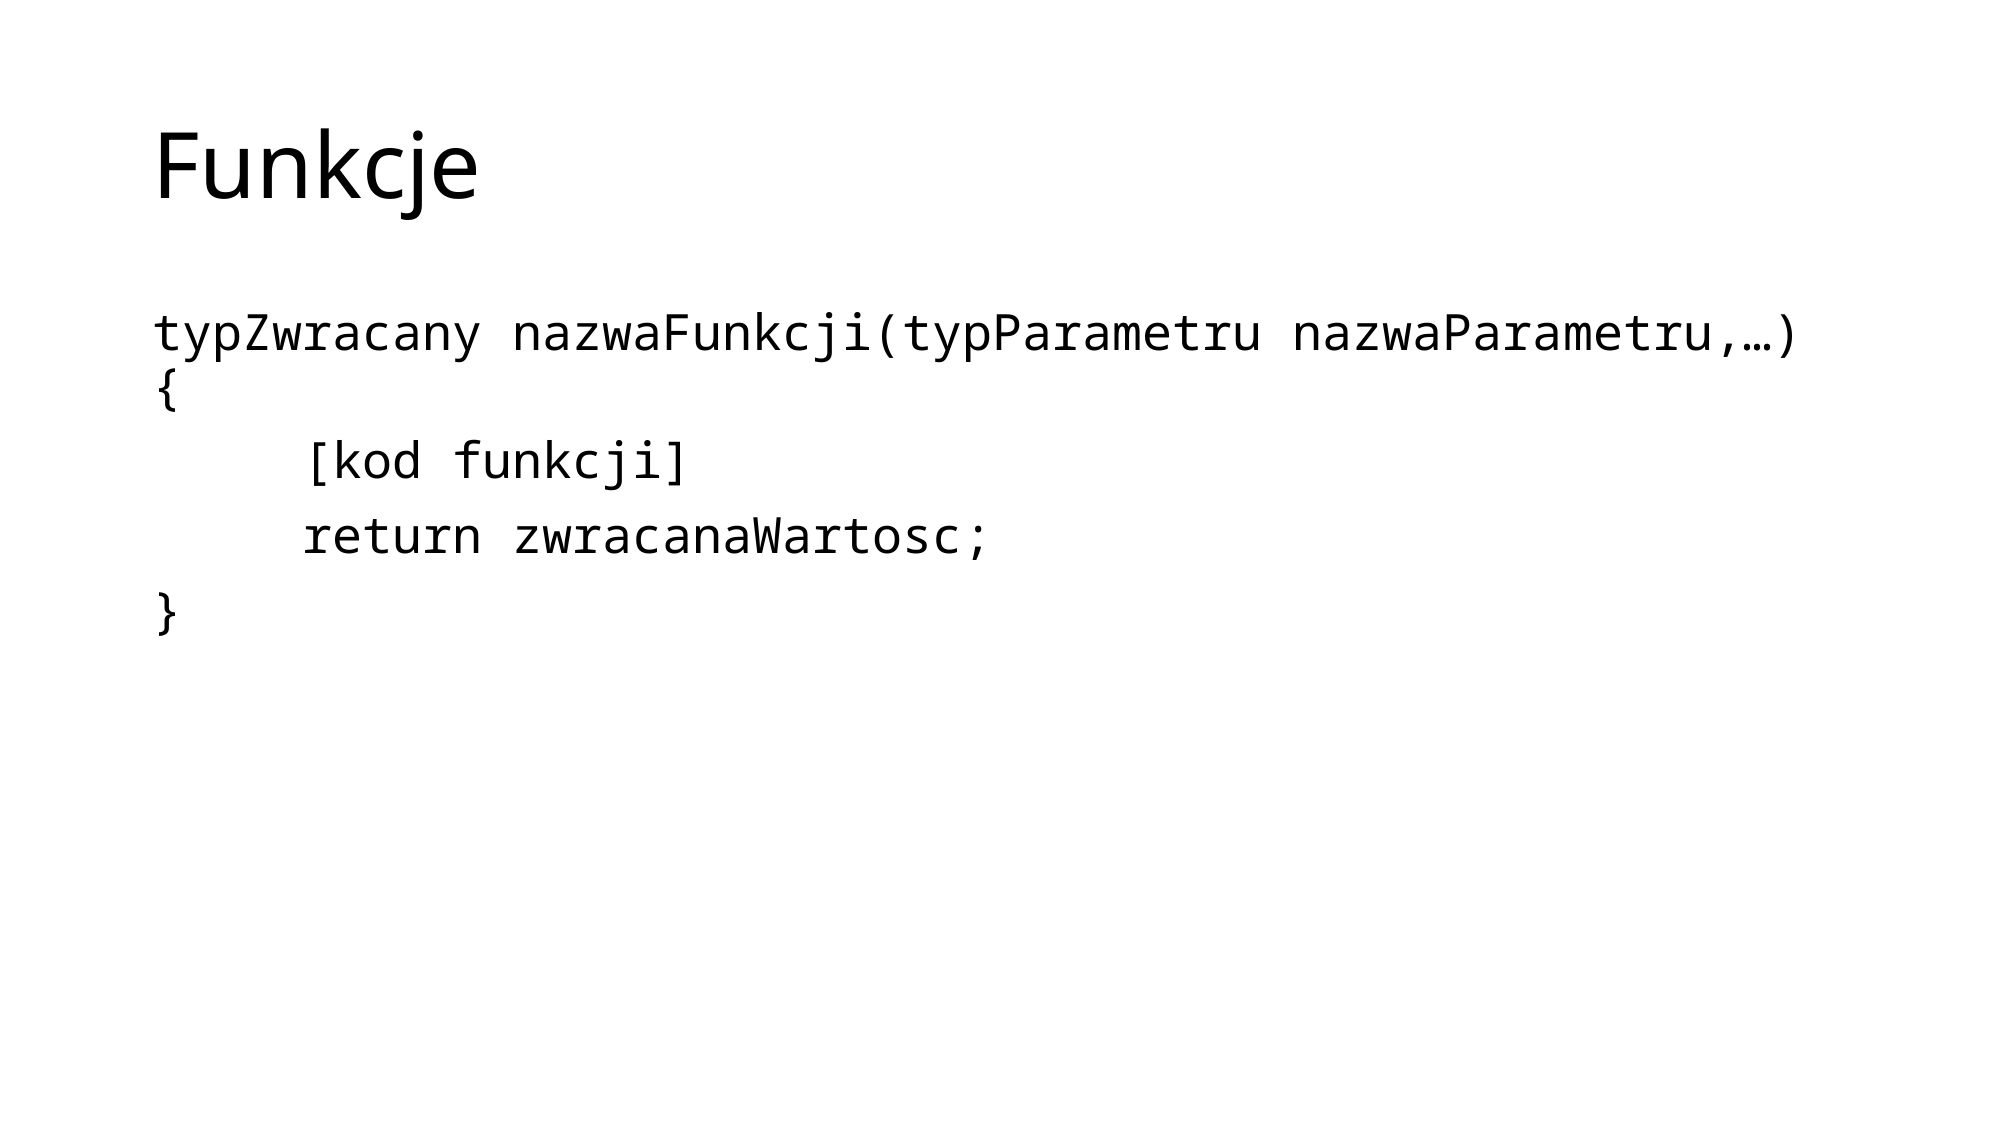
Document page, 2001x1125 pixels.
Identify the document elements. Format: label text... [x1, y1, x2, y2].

title Funkcje [137, 59, 1863, 278]
list typZwracany nazwaFunkcji(typParametru nazwaParametru,…) { [kod funkcji] return zwracanaWartosc; } [137, 299, 1863, 1014]
